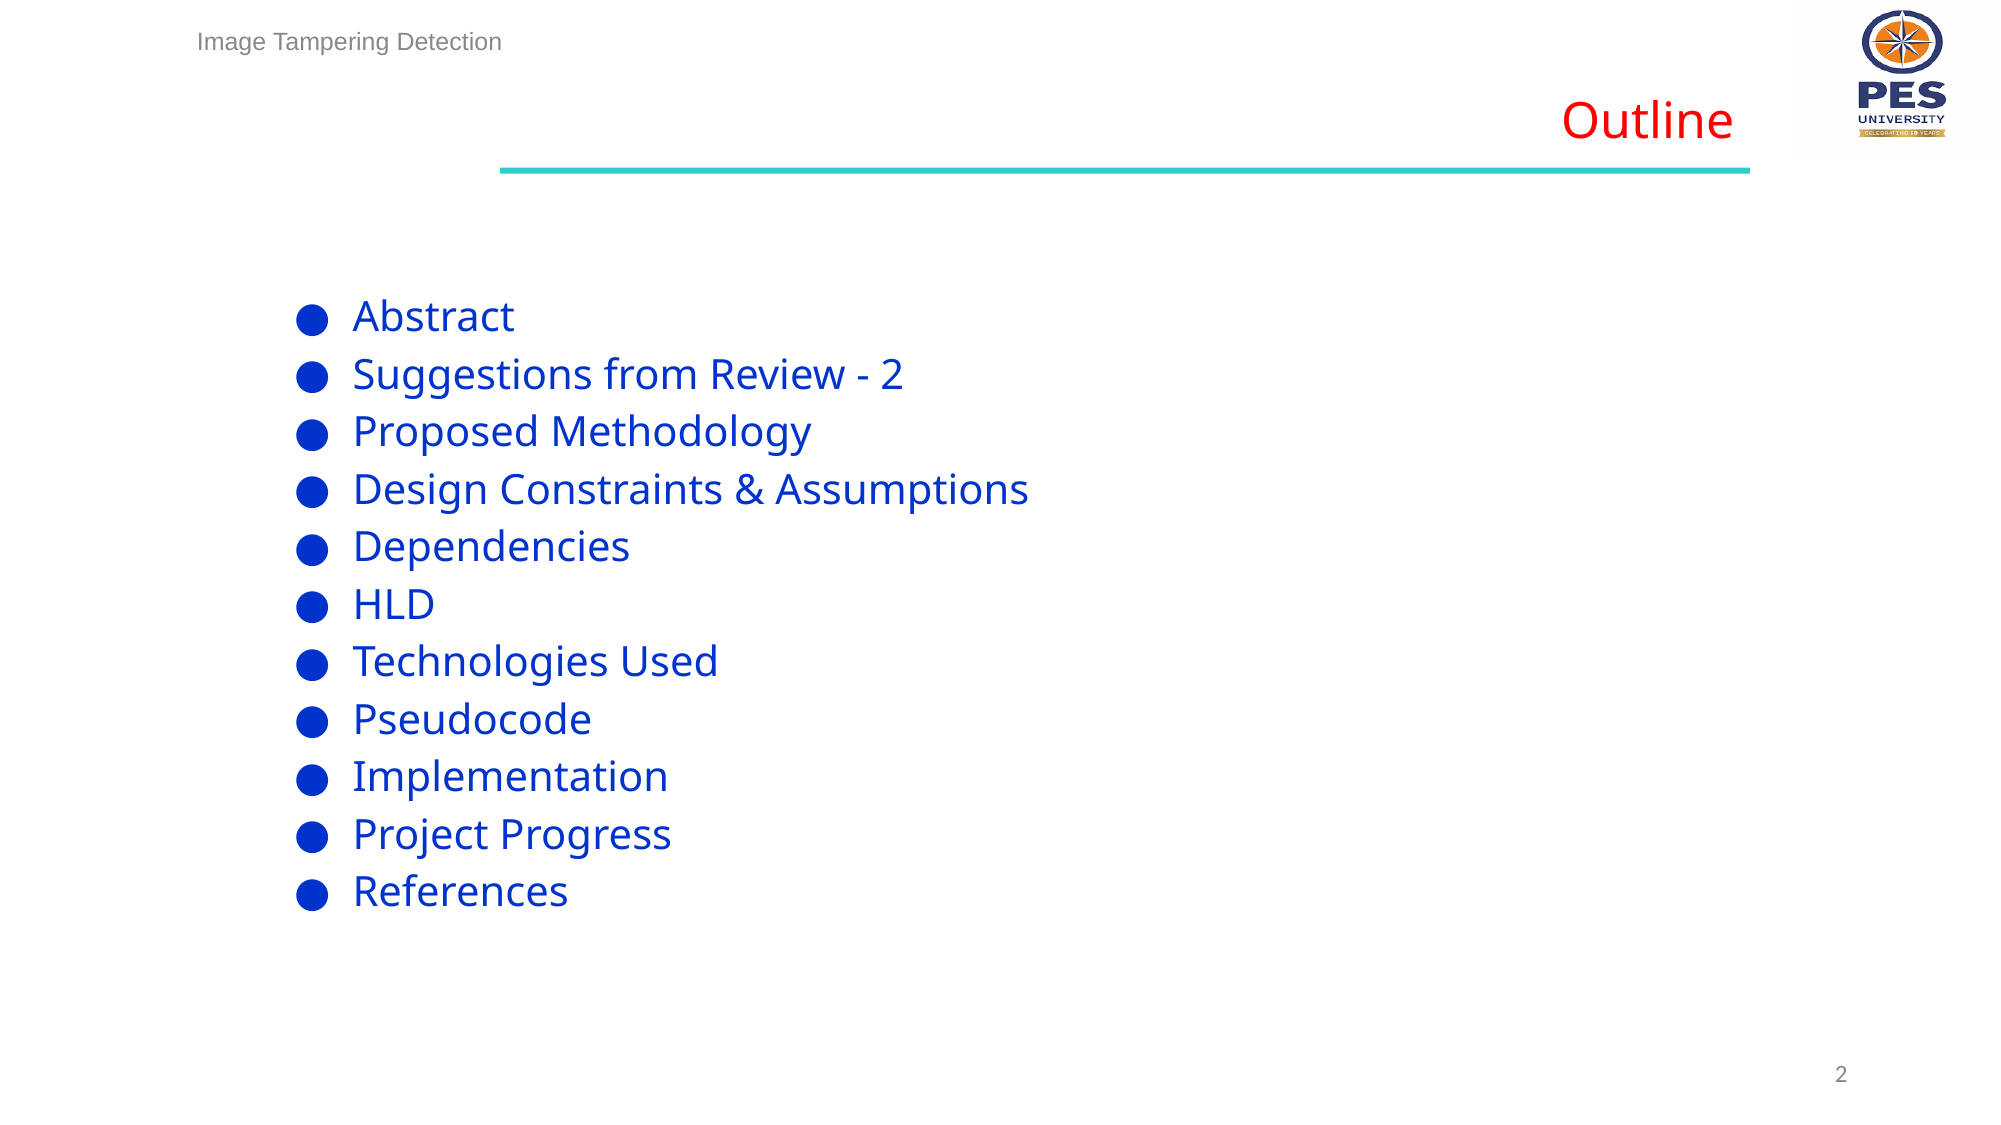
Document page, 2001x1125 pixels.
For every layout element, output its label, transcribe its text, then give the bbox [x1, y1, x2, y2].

text_box Image Tampering Detection [12, 10, 688, 71]
text_box Outline [687, 81, 1750, 157]
picture [1795, 0, 2000, 159]
slide_number ‹#› [1412, 1042, 1863, 1103]
text_box Abstract Suggestions from Review - 2 Proposed Methodology Design Constraints & Assumptions Dependencies HLD Technologies Used Pseudocode Implementation Project Progress References [262, 275, 1663, 1050]
text_box [500, 167, 1750, 174]
